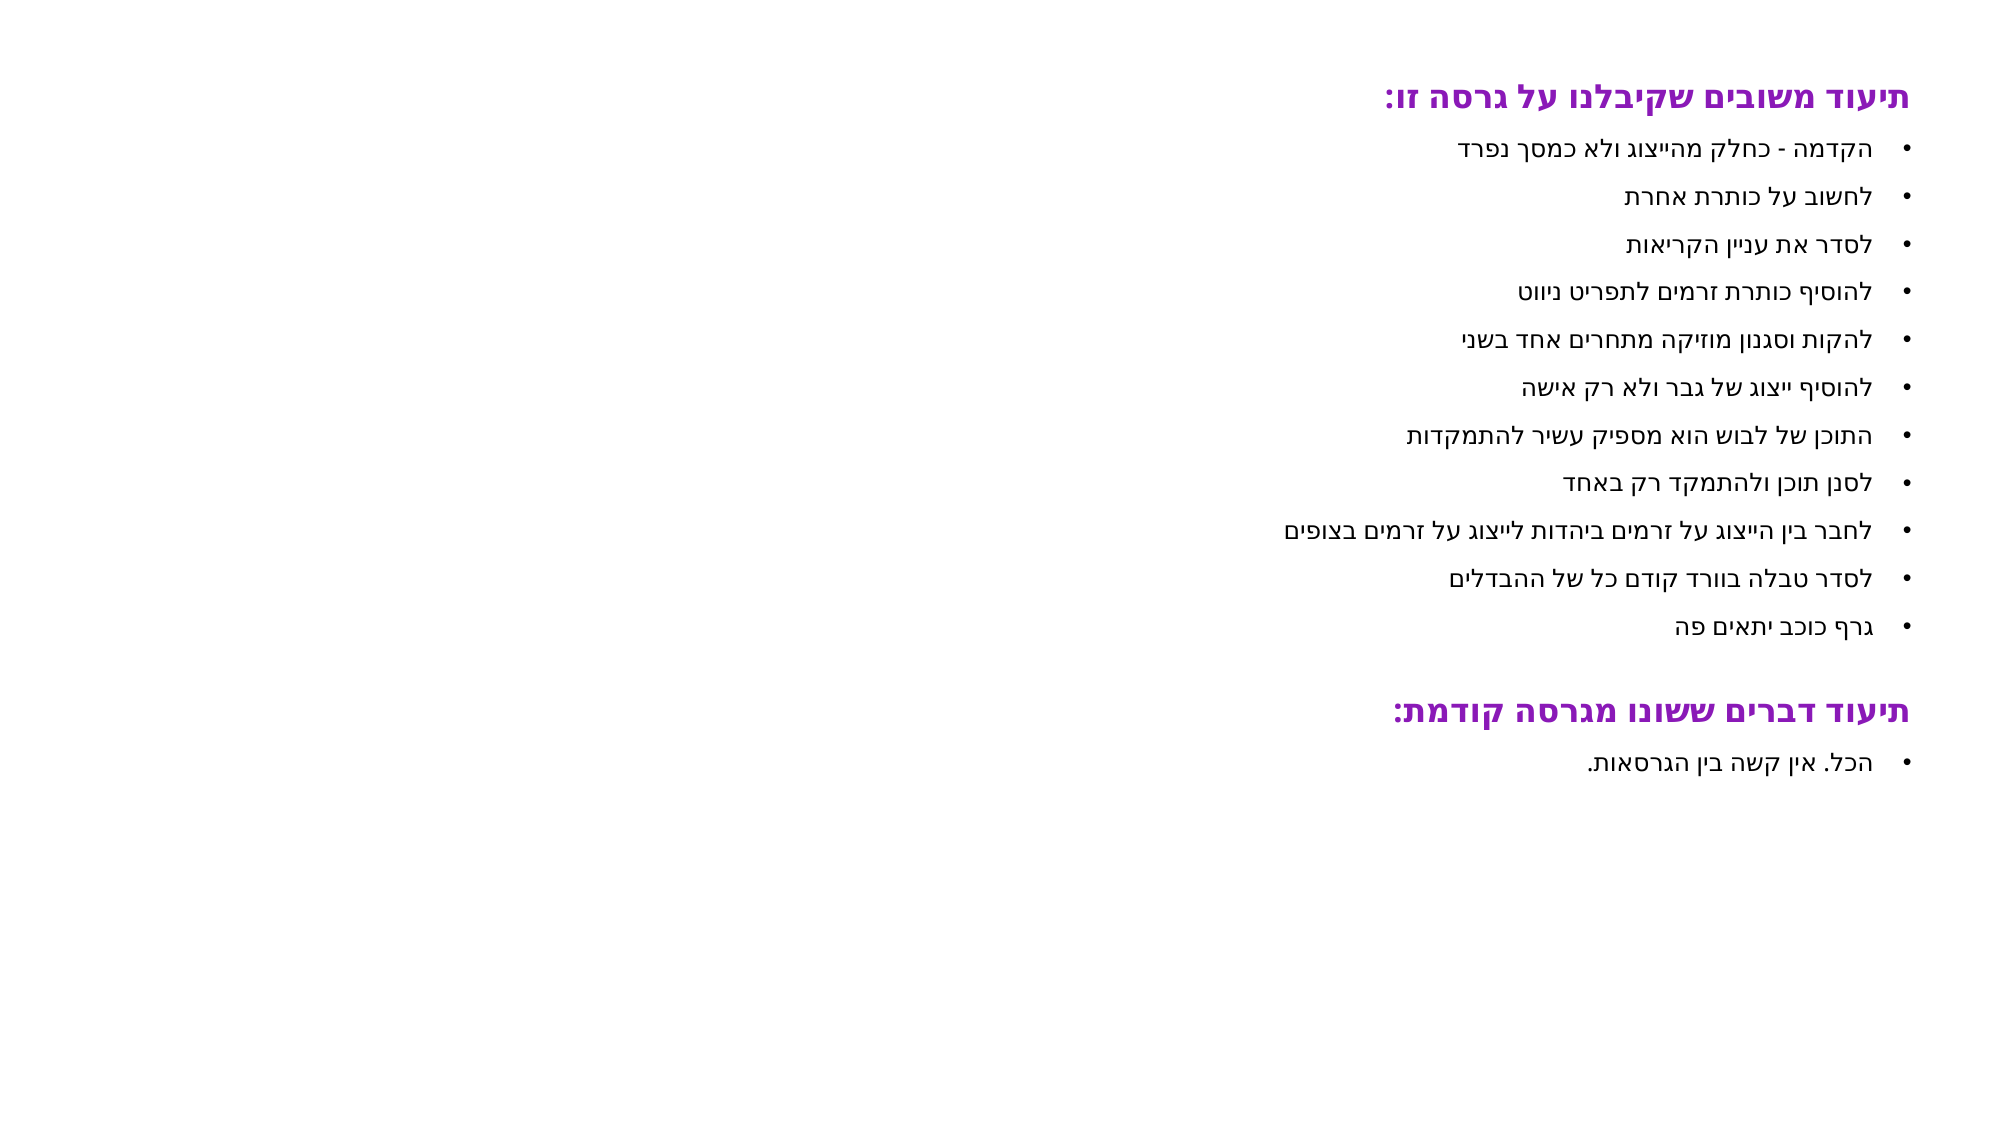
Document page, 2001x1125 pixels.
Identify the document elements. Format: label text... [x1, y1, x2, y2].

list תיעוד משובים שקיבלנו על גרסה זו: הקדמה - כחלק מהייצוג ולא כמסך נפרד לחשוב על כותרת אחרת לסדר את עניין הקריאות להוסיף כותרת זרמים לתפריט ניווט להקות וסגנון מוזיקה מתחרים אחד בשני להוסיף ייצוג של גבר ולא רק אישה התוכן של לבוש הוא מספיק עשיר להתמקדות לסנן תוכן ולהתמקד רק באחד לחבר בין הייצוג על זרמים ביהדות לייצוג על זרמים בצופים לסדר טבלה בוורד קודם כל של ההבדלים גרף כוכב יתאים פה תיעוד דברים ששונו מגרסה קודמת: הכל. אין קשה בין הגרסאות. [73, 39, 1927, 1086]
